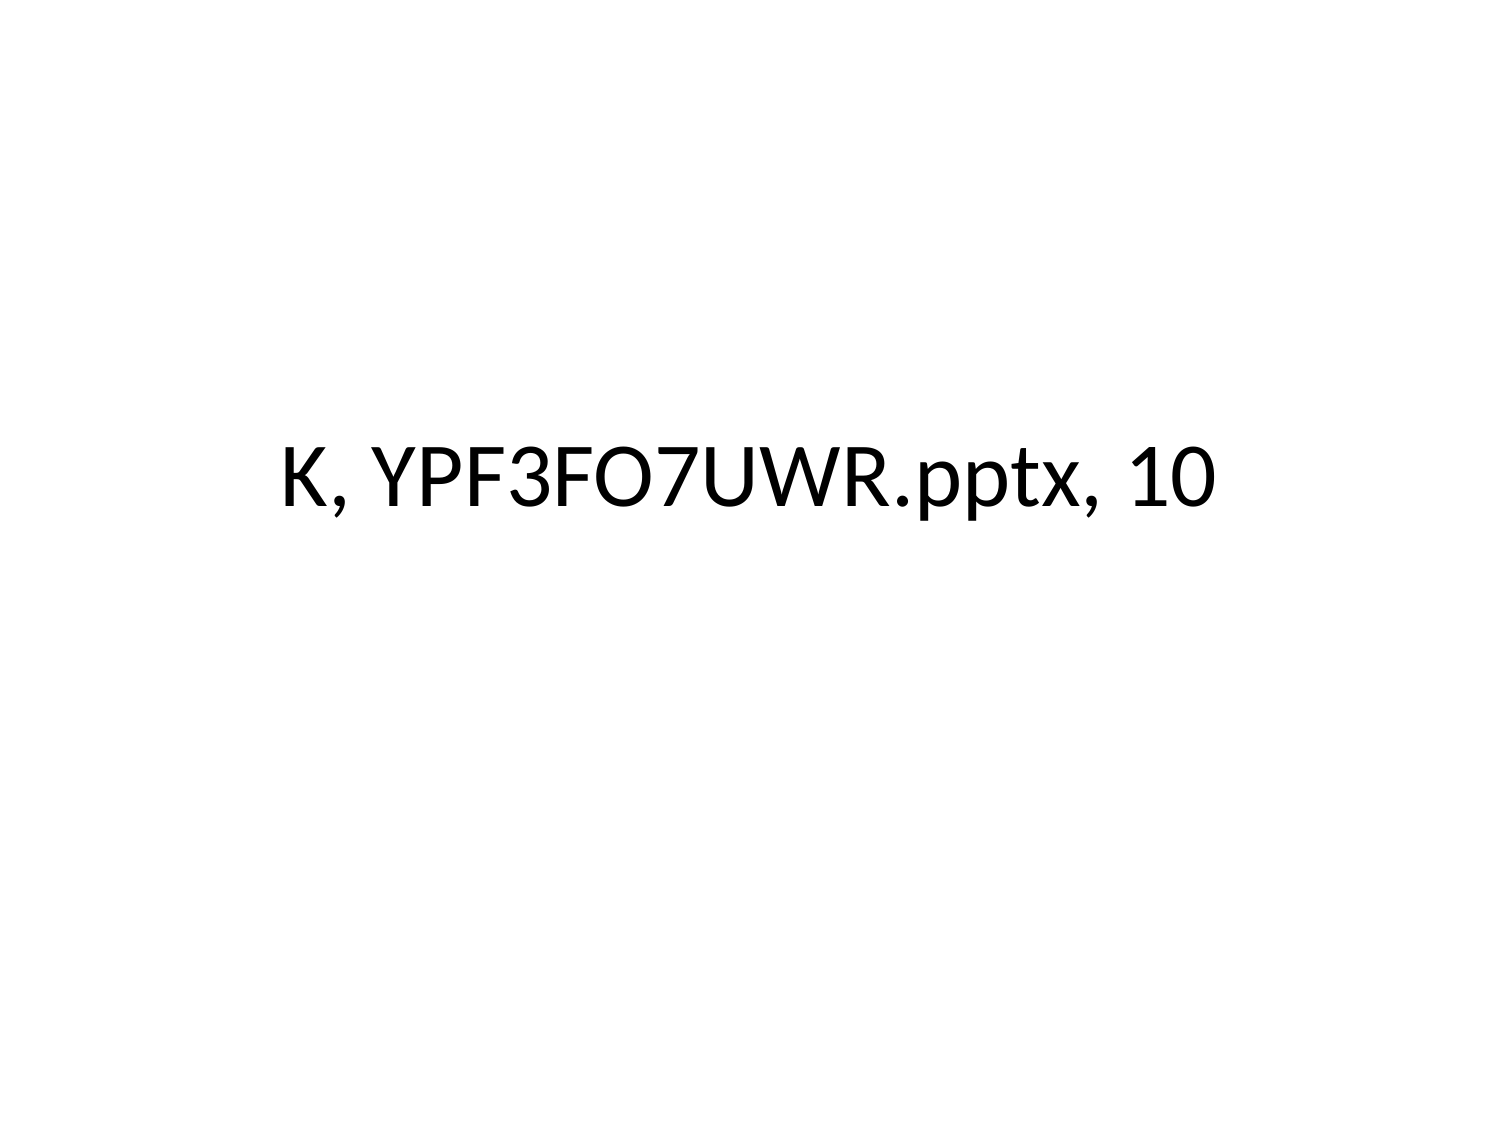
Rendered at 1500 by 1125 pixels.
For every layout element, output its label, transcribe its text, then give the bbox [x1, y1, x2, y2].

title K, YPF3FO7UWR.pptx, 10 [112, 349, 1388, 591]
